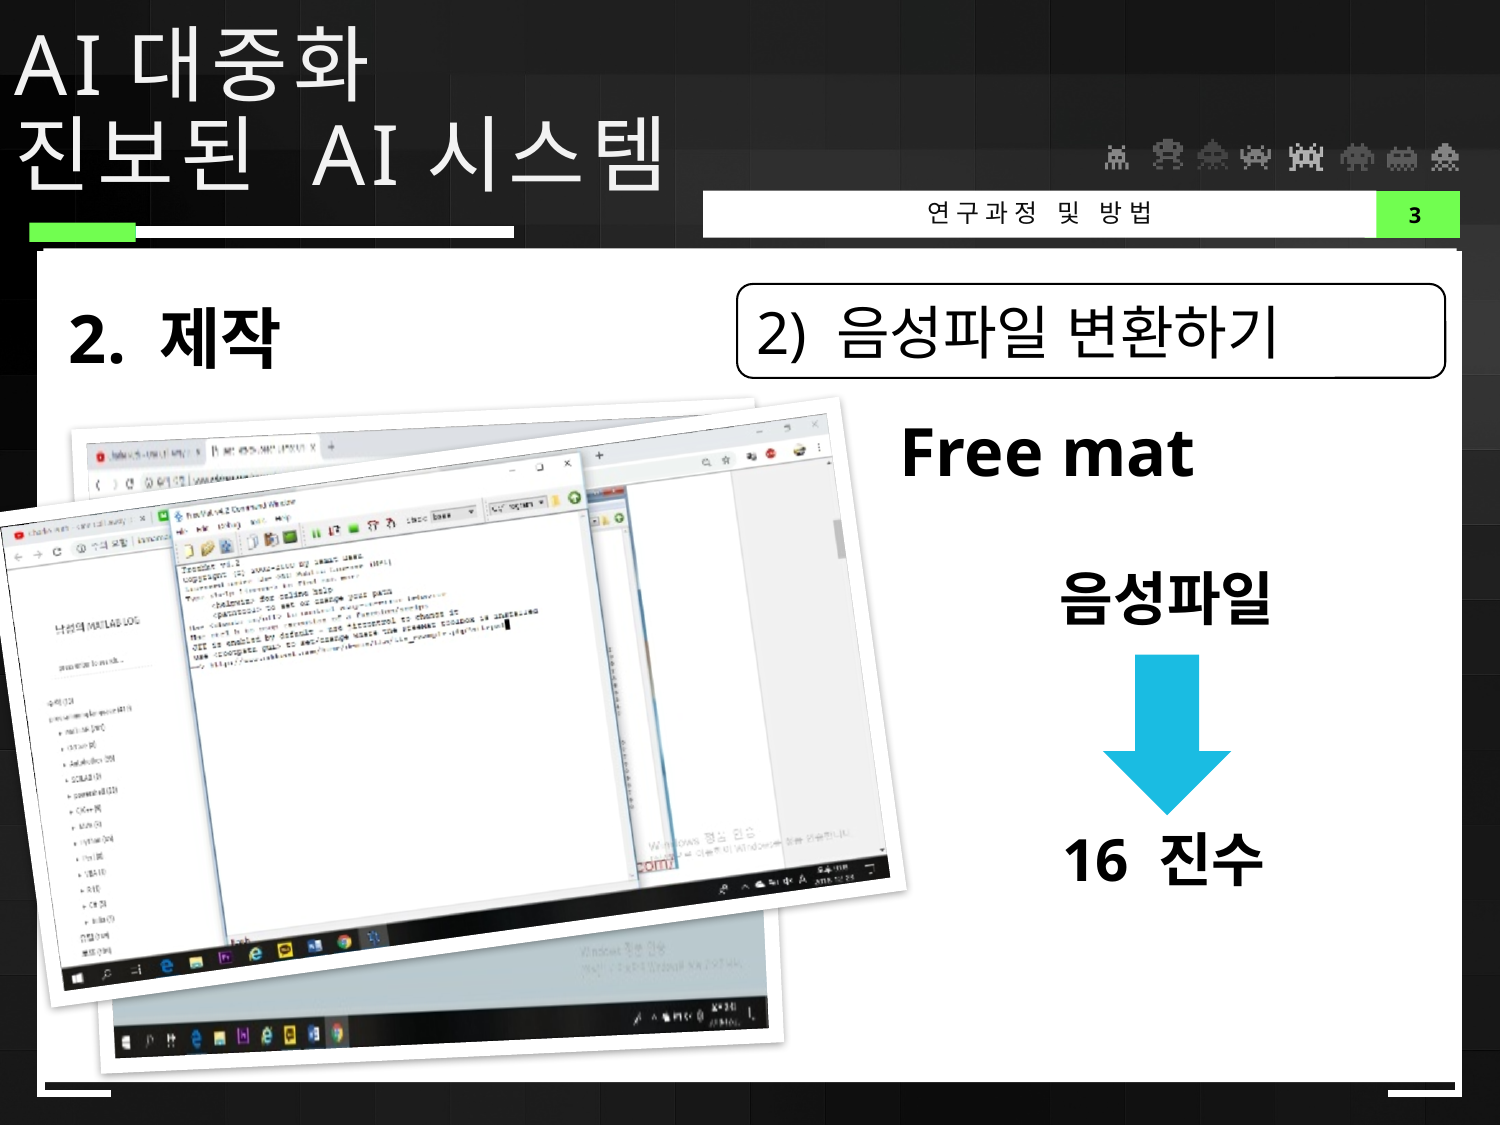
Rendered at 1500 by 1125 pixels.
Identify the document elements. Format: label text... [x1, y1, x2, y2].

slide_number 3 [1377, 191, 1460, 238]
list [43, 248, 1457, 1083]
text_box 2. 제작 [54, 289, 298, 385]
text_box 2) 음성파일 변환하기 [736, 282, 1447, 379]
text_box Free mat [884, 402, 1211, 498]
list 연구과정 및 방법 [703, 190, 1377, 238]
text_box [28, 222, 137, 243]
picture [0, 0, 1500, 1125]
text_box 16 진수 [1047, 815, 1281, 901]
text_box 음성파일 [1045, 554, 1289, 639]
text_box [1100, 653, 1234, 815]
title AI대중화 진보된 AI시스템 [14, 19, 680, 209]
